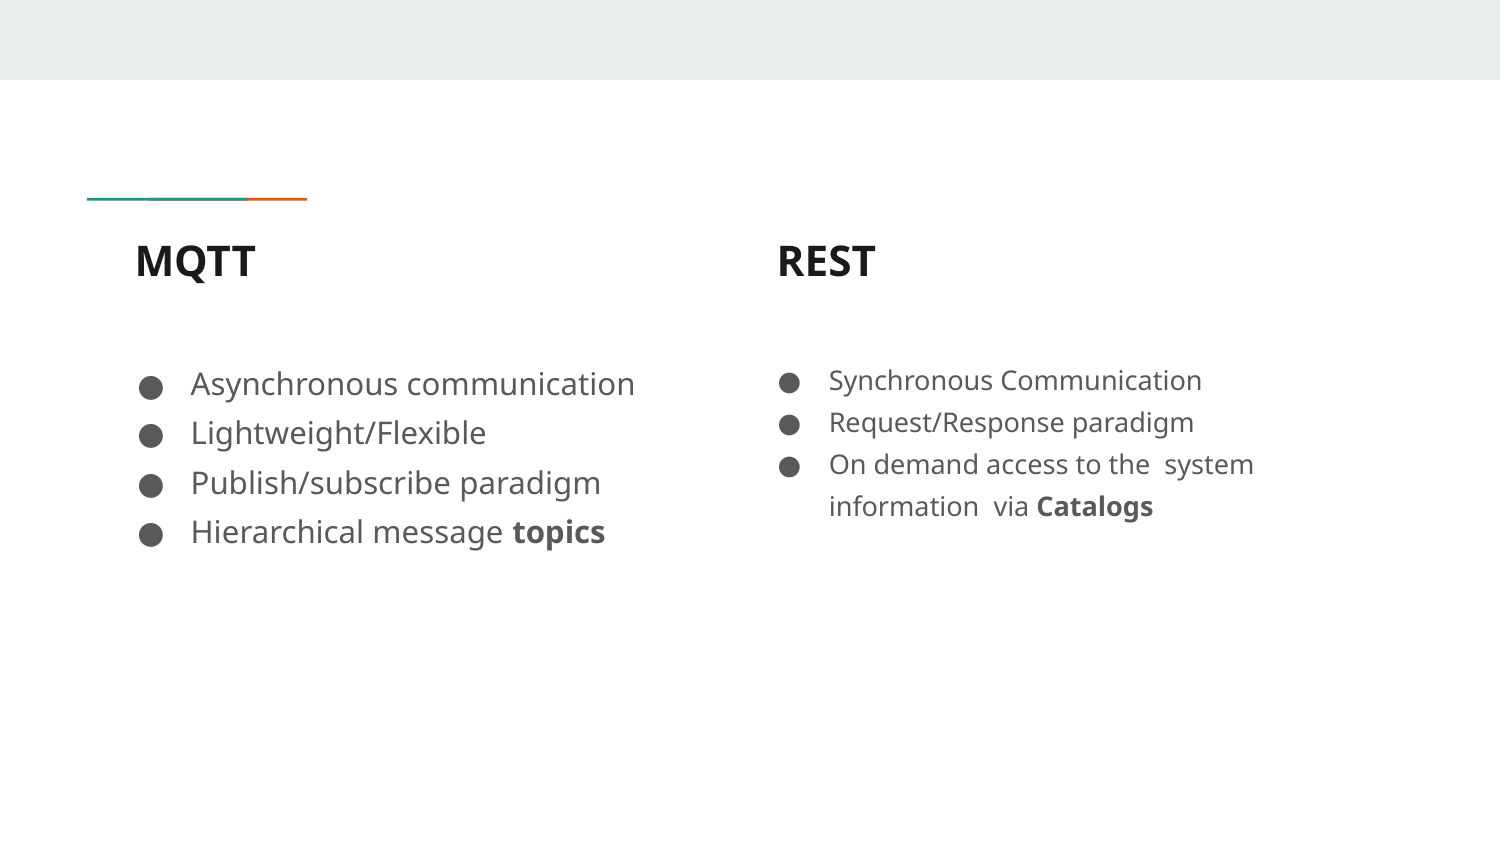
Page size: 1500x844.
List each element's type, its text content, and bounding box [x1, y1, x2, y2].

title MQTT [119, 216, 739, 305]
list Asynchronous communication Lightweight/Flexible Publish/subscribe paradigm Hierarchical message topics [100, 341, 691, 712]
title REST [761, 216, 1381, 305]
list Synchronous Communication Request/Response paradigm On demand access to the system information via Catalogs [738, 341, 1381, 772]
